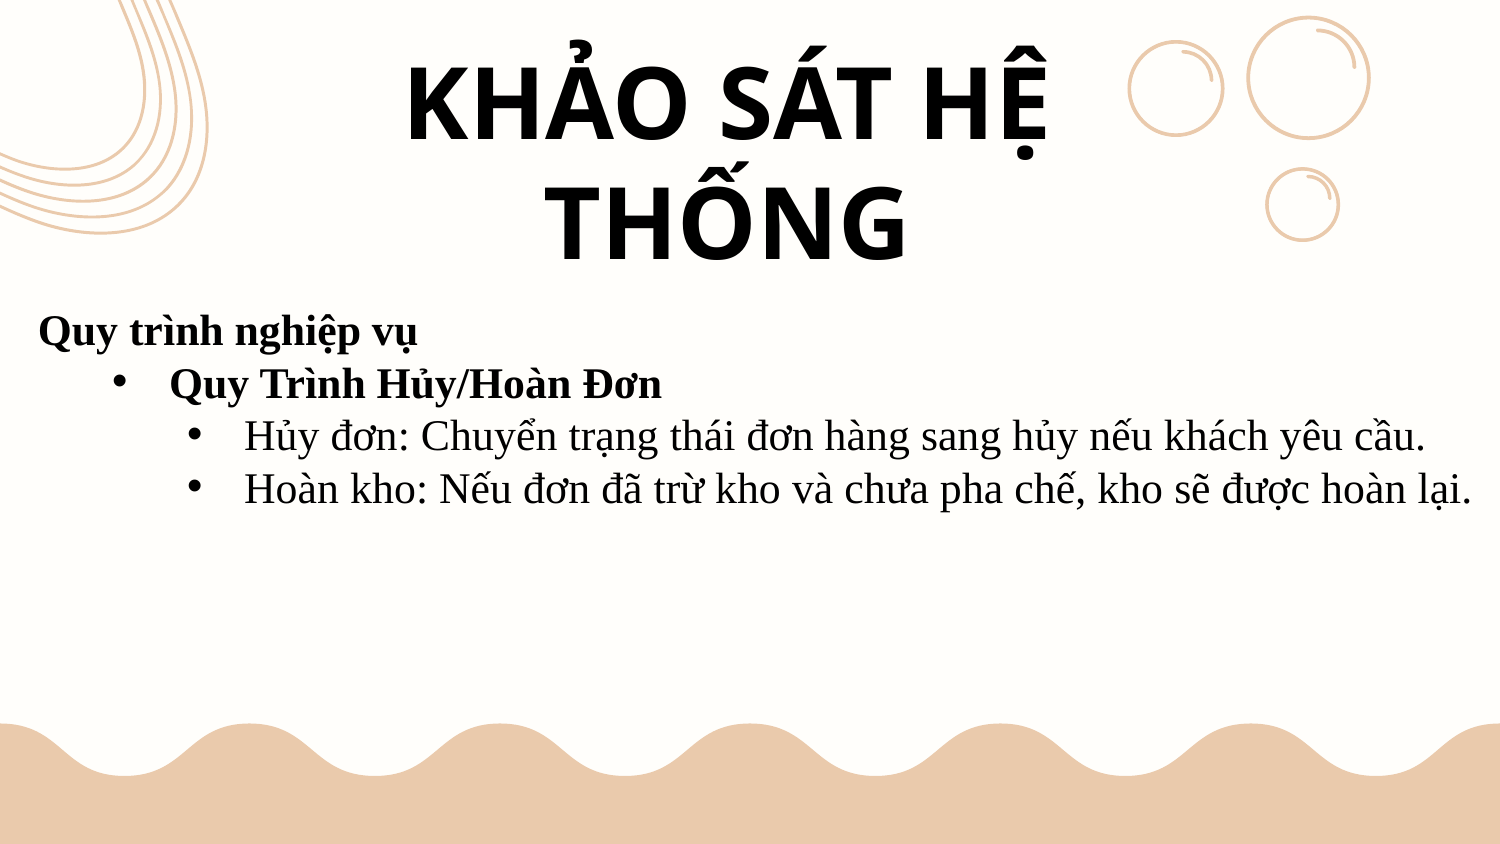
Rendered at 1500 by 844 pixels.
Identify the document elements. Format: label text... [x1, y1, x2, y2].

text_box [1247, 16, 1370, 139]
title KHẢO SÁT HỆ THỐNG [202, 24, 1253, 286]
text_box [1128, 41, 1224, 136]
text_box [1266, 168, 1339, 241]
subtitle Quy trình nghiệp vụ Quy Trình Hủy/Hoàn Đơn Hủy đơn: Chuyển trạng thái đơn hàng sang hủy nếu khách yêu cầu. Hoàn kho: Nếu đơn đã trừ kho và chưa pha chế, kho sẽ được hoàn lại. [0, 286, 1500, 725]
